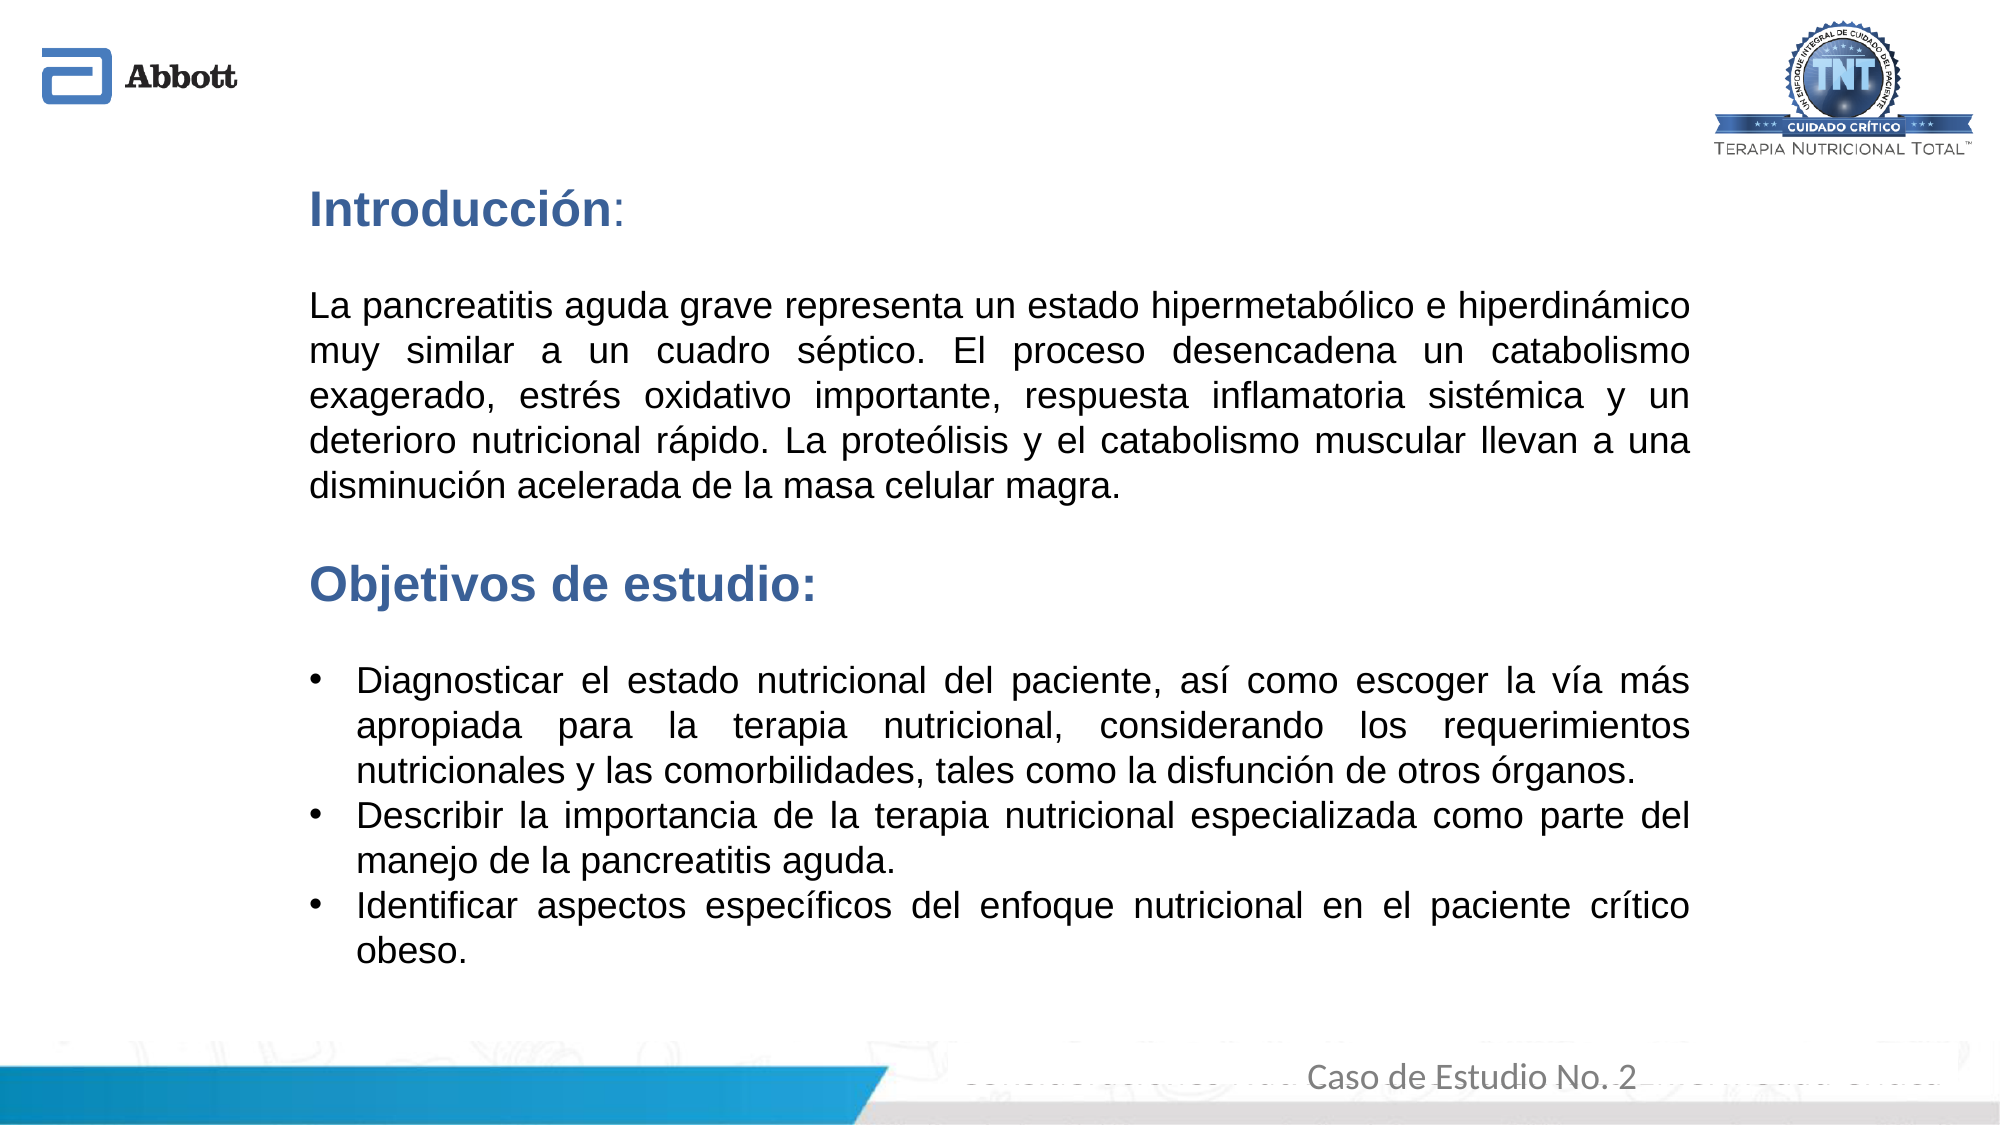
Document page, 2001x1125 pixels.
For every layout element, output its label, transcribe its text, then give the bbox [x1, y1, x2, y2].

picture [0, 0, 2000, 1125]
text_box Introducción: La pancreatitis aguda grave representa un estado hipermetabólico e hiperdinámico muy similar a un cuadro séptico. El proceso desencadena un catabolismo exagerado, estrés oxidativo importante, respuesta inflamatoria sistémica y un deterioro nutricional rápido. La proteólisis y el catabolismo muscular llevan a una disminución acelerada de la masa celular magra. Objetivos de estudio: Diagnosticar el estado nutricional del paciente, así como escoger la vía más apropiada para la terapia nutricional, considerando los requerimientos nutricionales y las comorbilidades, tales como la disfunción de otros órganos. Describir la importancia de la terapia nutricional especializada como parte del manejo de la pancreatitis aguda. Identificar aspectos específicos del enfoque nutricional en el paciente crítico obeso. [294, 168, 1706, 979]
